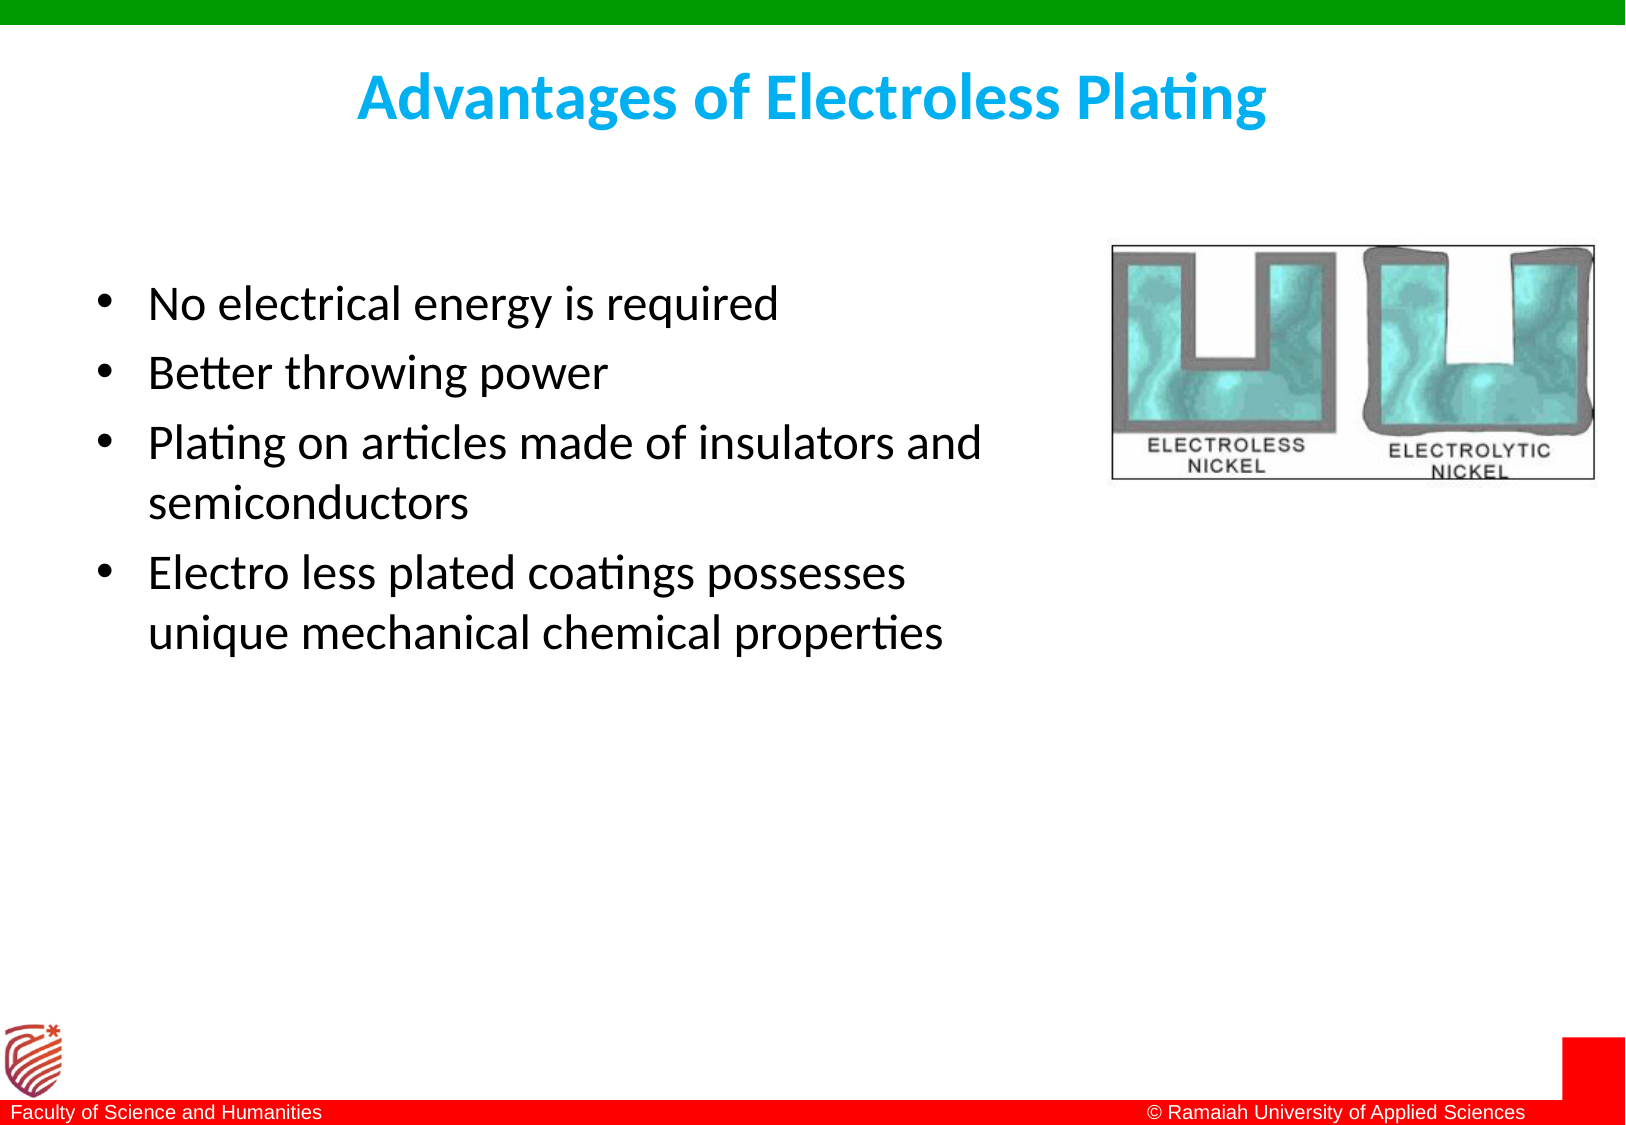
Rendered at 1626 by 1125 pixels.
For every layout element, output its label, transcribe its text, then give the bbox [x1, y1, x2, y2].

picture [0, 1013, 69, 1100]
title Advantages of Electroless Plating [81, 45, 1544, 163]
picture [1106, 237, 1599, 488]
list No electrical energy is required Better throwing power Plating on articles made of insulators and semiconductors Electro less plated coatings possesses unique mechanical chemical properties [81, 262, 1025, 1005]
